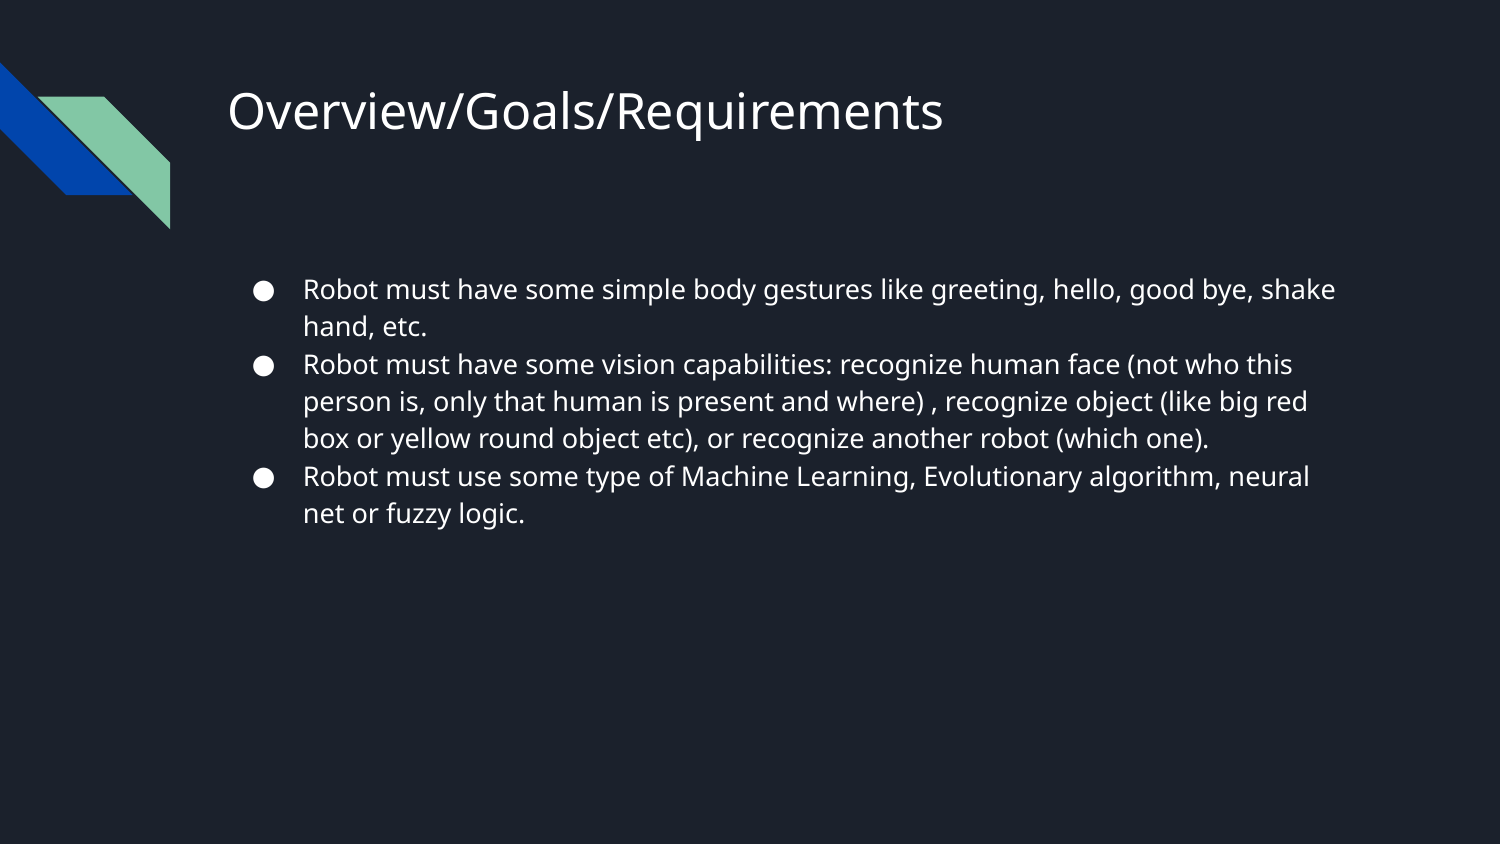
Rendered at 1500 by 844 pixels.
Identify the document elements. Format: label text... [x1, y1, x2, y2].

list Robot must have some simple body gestures like greeting, hello, good bye, shake hand, etc. Robot must have some vision capabilities: recognize human face (not who this person is, only that human is present and where) , recognize object (like big red box or yellow round object etc), or recognize another robot (which one). Robot must use some type of Machine Learning, Evolutionary algorithm, neural net or fuzzy logic. [212, 252, 1368, 731]
title Overview/Goals/Requirements [212, 64, 1368, 215]
